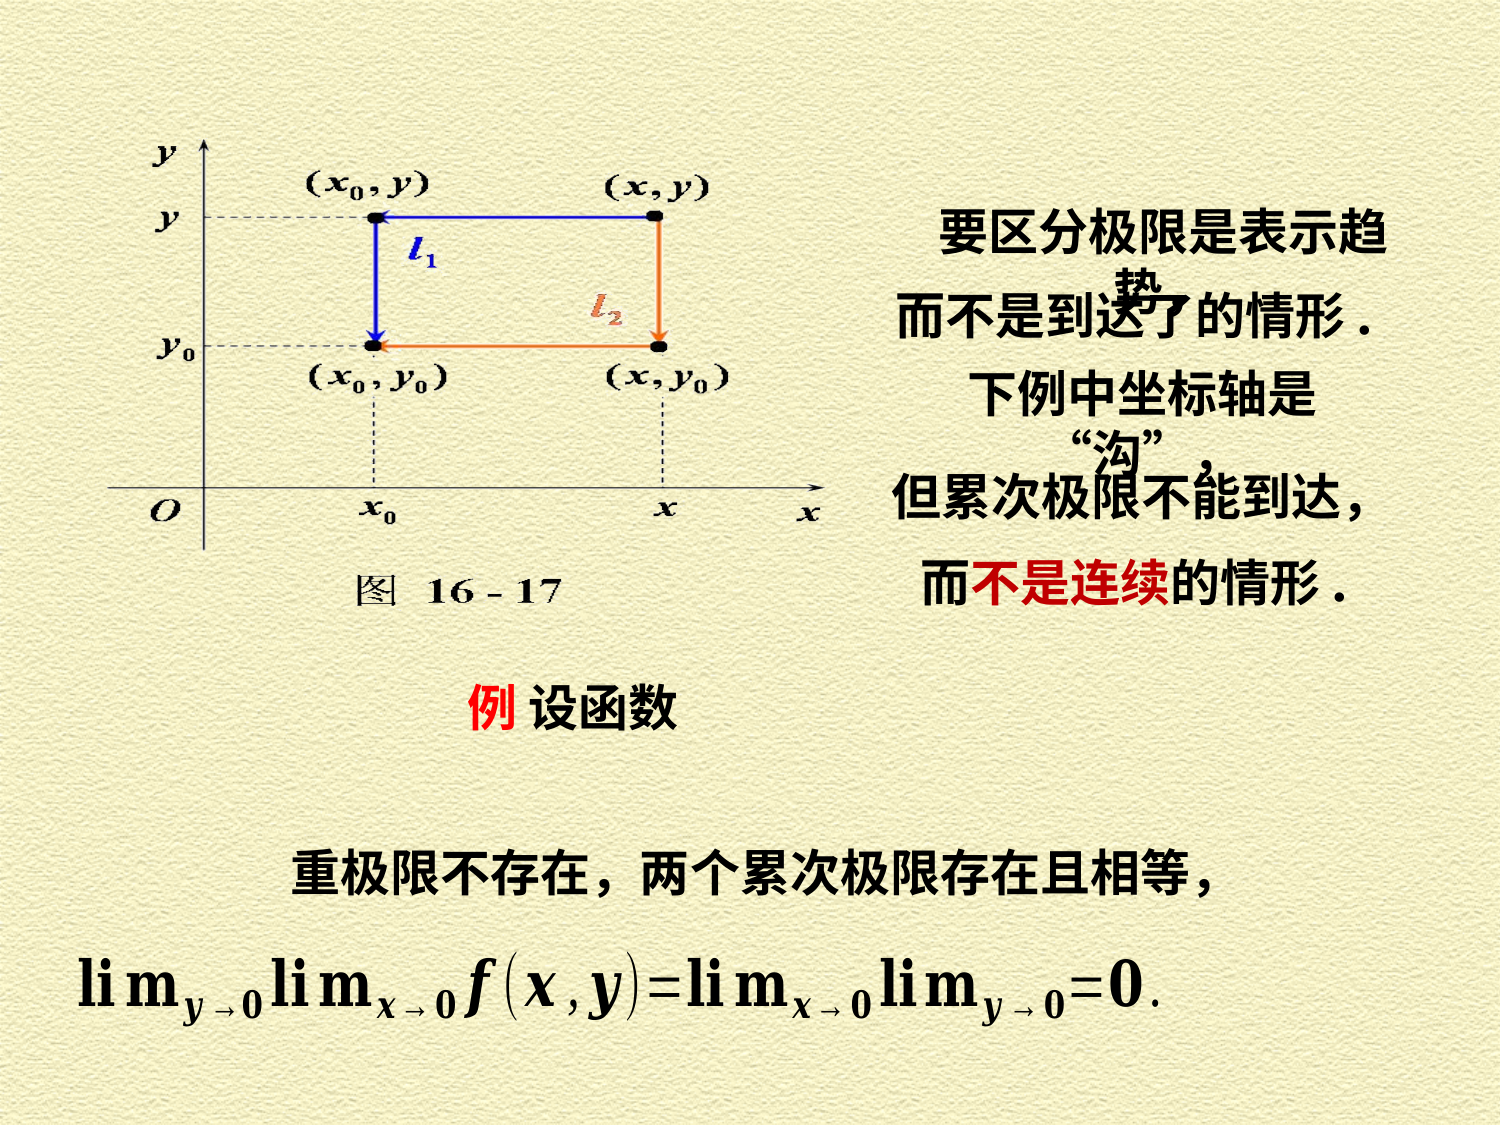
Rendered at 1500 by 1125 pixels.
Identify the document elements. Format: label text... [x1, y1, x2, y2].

text_box 下例中坐标轴是“沟”， [858, 354, 1426, 490]
text_box 要区分极限是表示趋势， [879, 193, 1447, 268]
picture [0, 0, 1500, 1125]
text_box 而不是连续的情形. [846, 535, 1422, 621]
text_box 但累次极限不能到达， [858, 490, 1424, 533]
text_box 而不是到达了的情形. [829, 268, 1461, 354]
